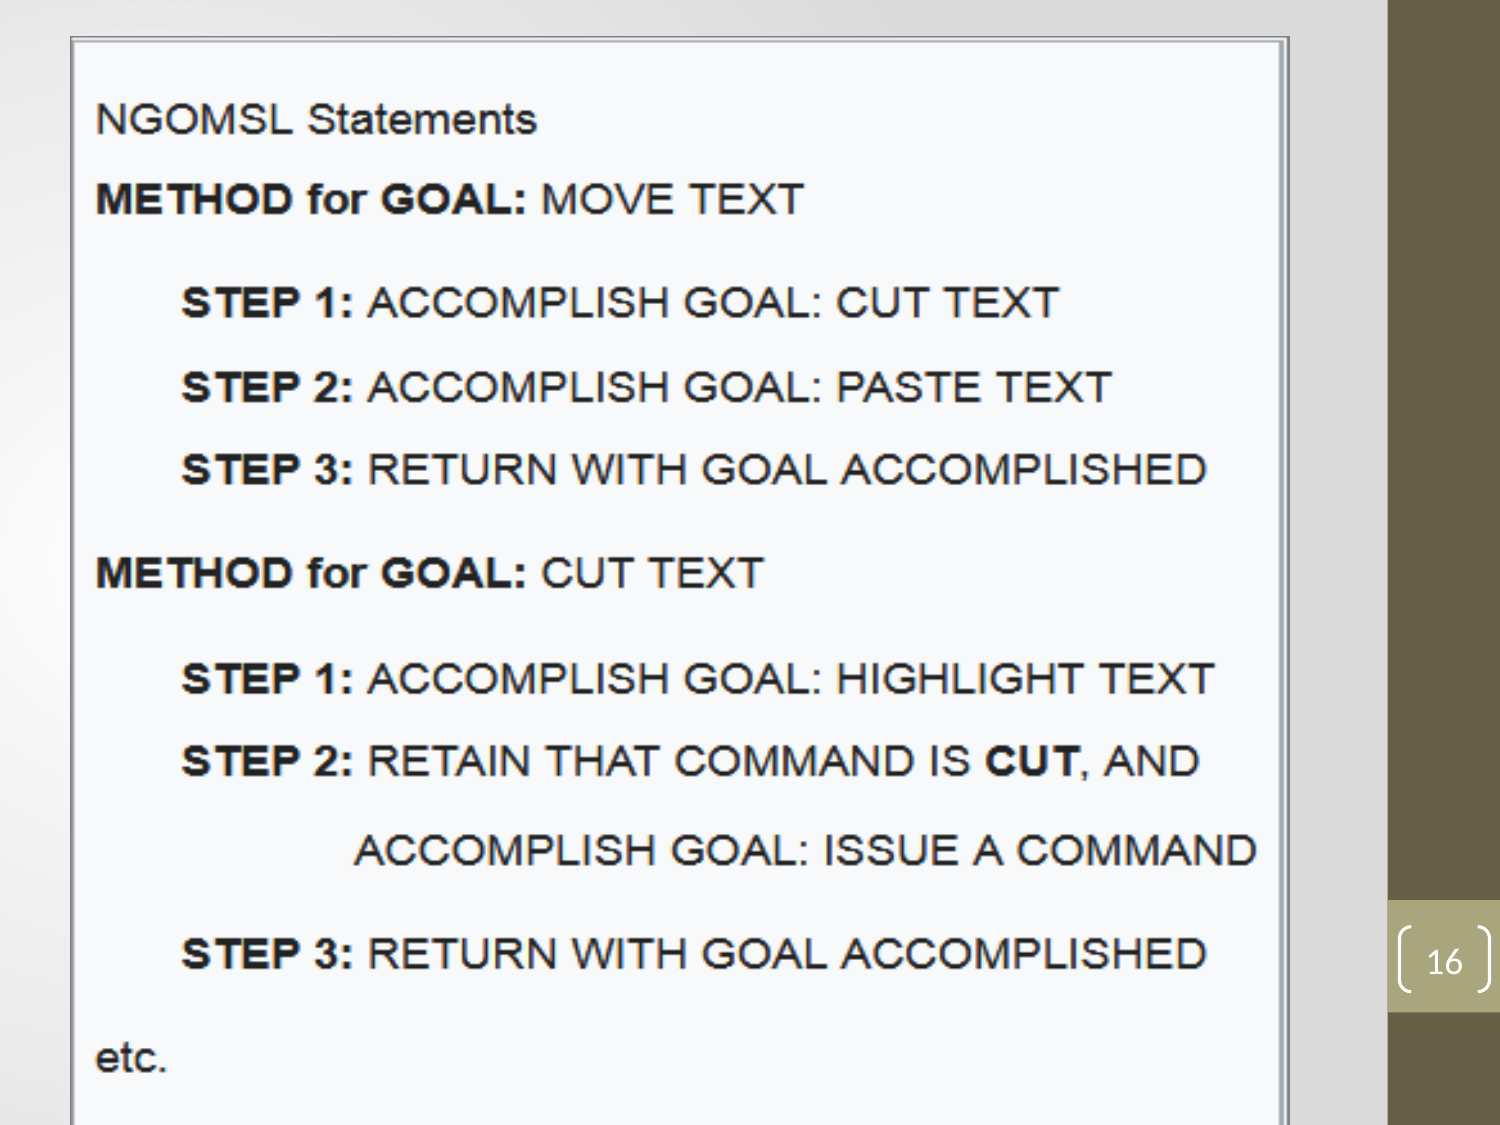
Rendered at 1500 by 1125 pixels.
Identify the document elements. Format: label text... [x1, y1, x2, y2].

picture [69, 35, 1290, 1125]
slide_number 16 [1397, 925, 1492, 994]
